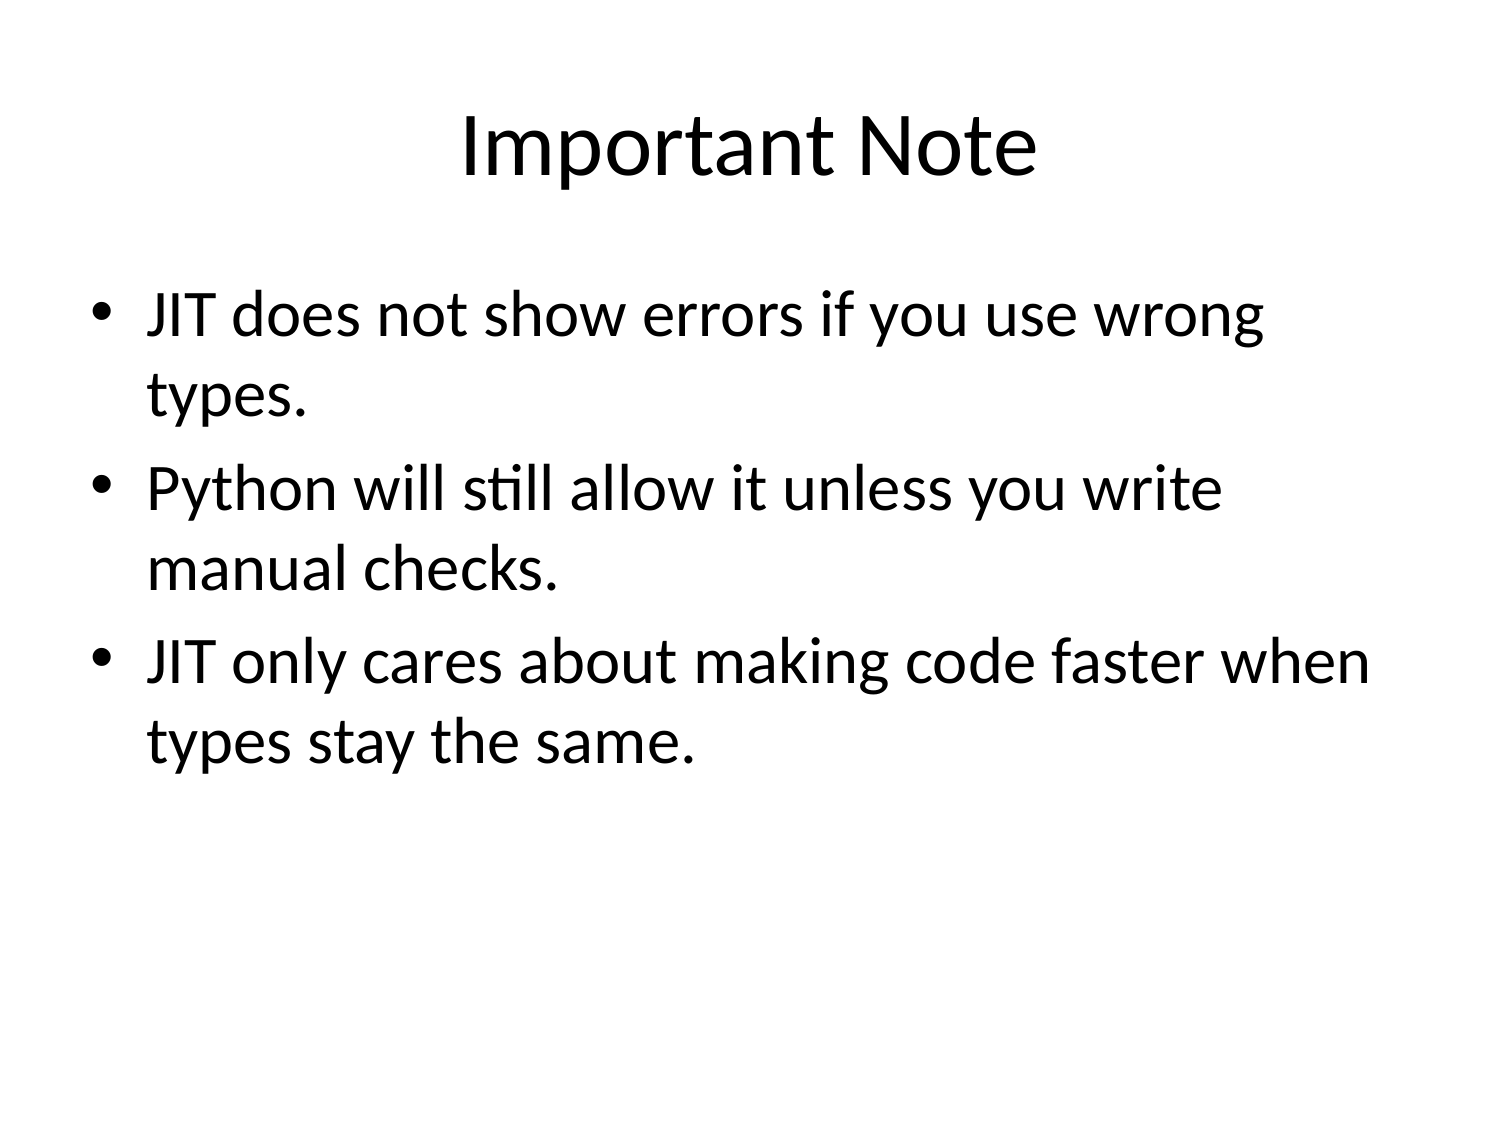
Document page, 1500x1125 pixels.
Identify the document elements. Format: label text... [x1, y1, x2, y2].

title Important Note [75, 45, 1425, 233]
list JIT does not show errors if you use wrong types. Python will still allow it unless you write manual checks. JIT only cares about making code faster when types stay the same. [75, 262, 1425, 1005]
